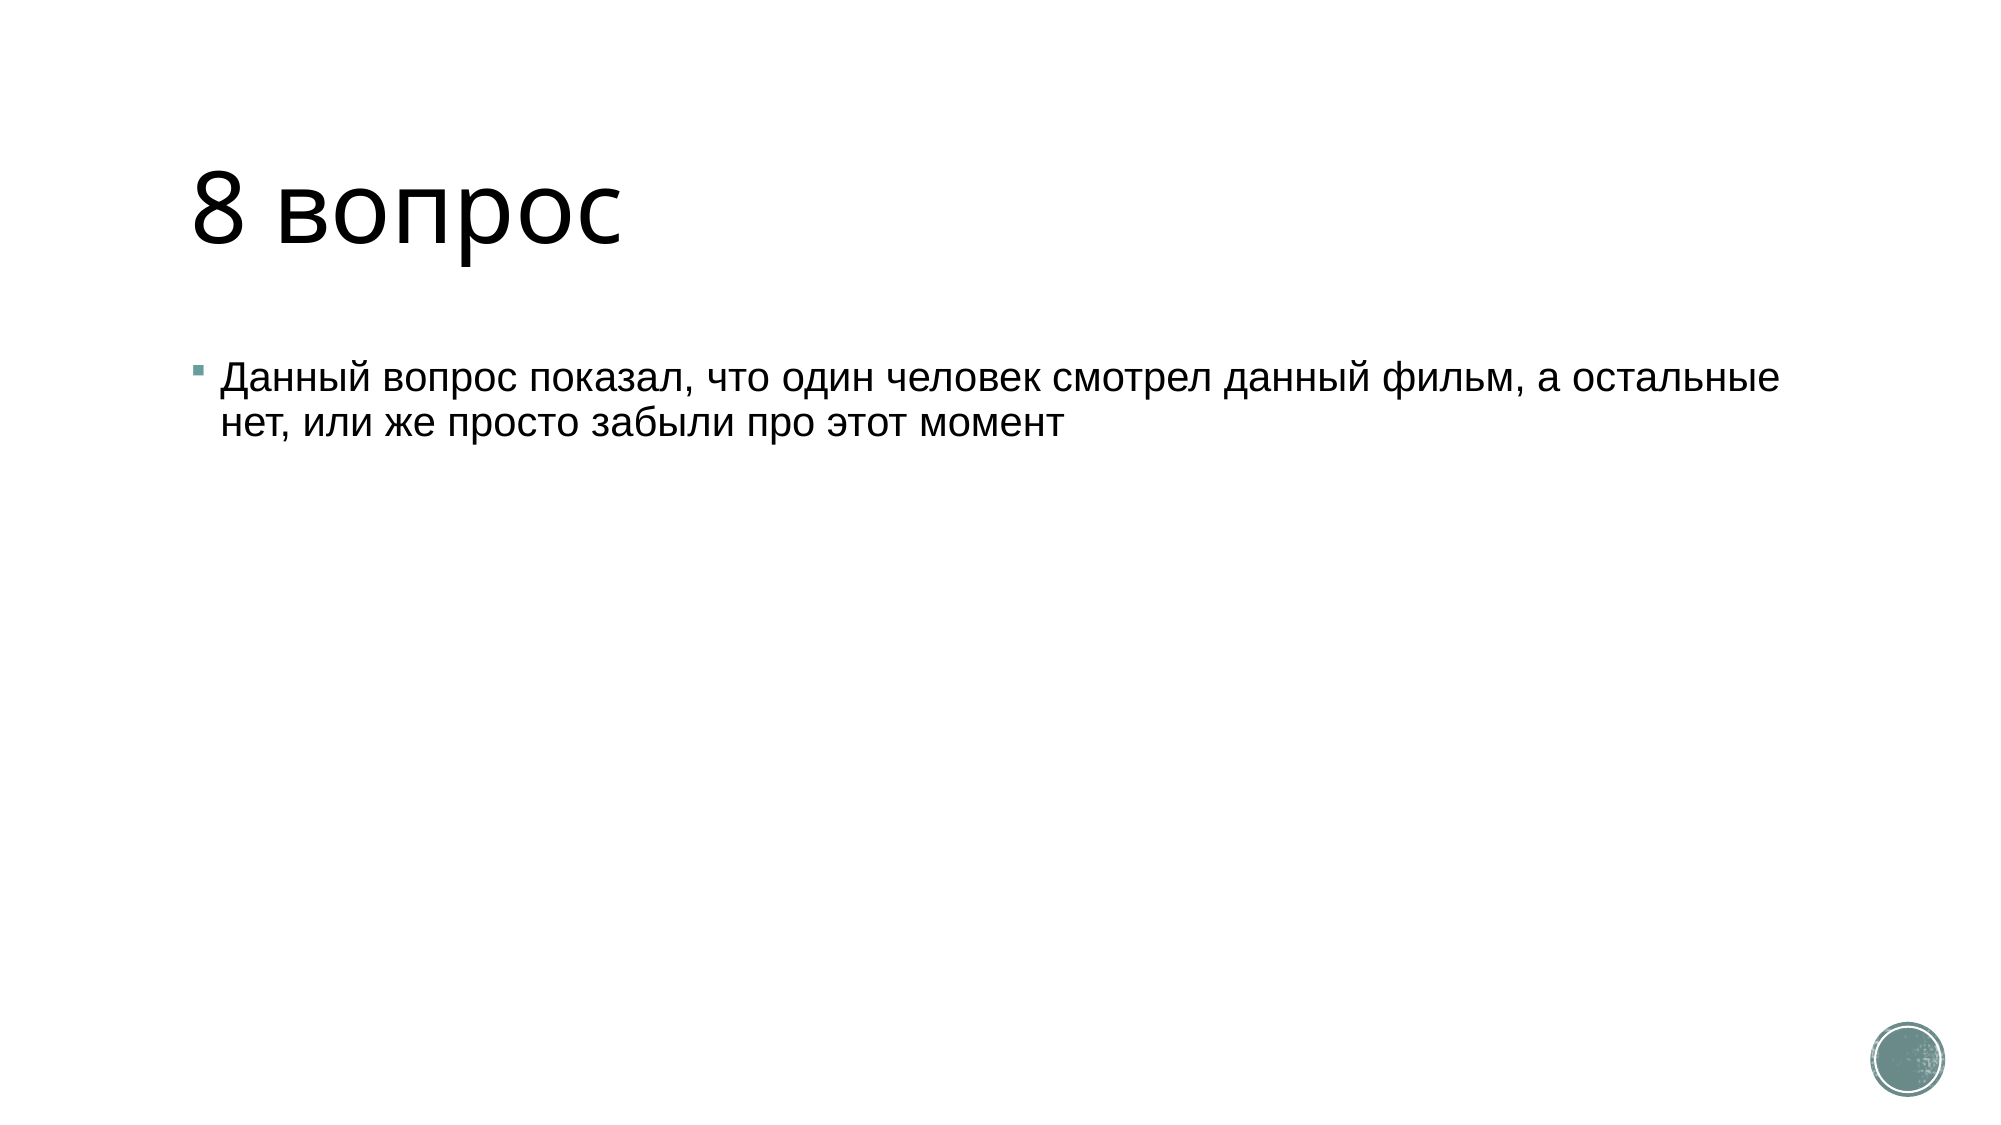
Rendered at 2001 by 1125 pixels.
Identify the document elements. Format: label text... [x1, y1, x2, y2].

title 8 вопрос [175, 79, 1826, 344]
list Данный вопрос показал, что один человек смотрел данный фильм, а остальные нет, или же просто забыли про этот момент [175, 348, 1826, 1013]
